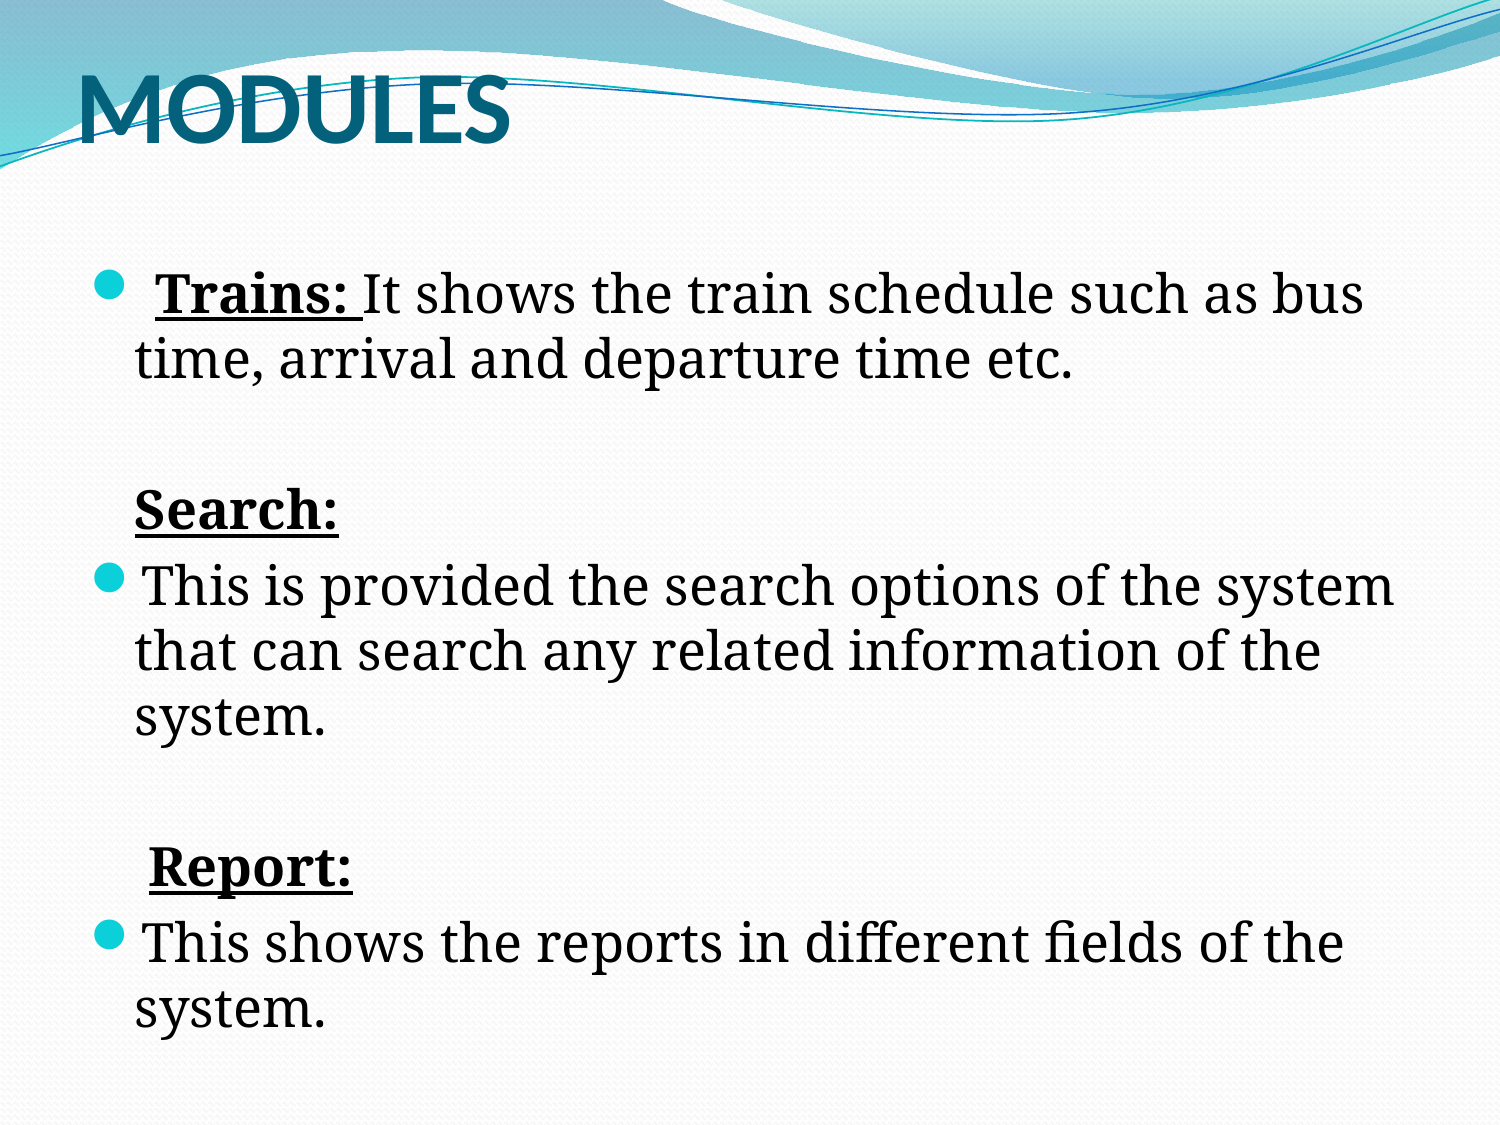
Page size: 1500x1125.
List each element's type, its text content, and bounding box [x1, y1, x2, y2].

title MODULES [74, 81, 1426, 165]
list Trains: It shows the train schedule such as bus time, arrival and departure time etc. Search: This is provided the search options of the system that can search any related information of the system. Report: This shows the reports in different fields of the system. [74, 175, 1426, 1038]
